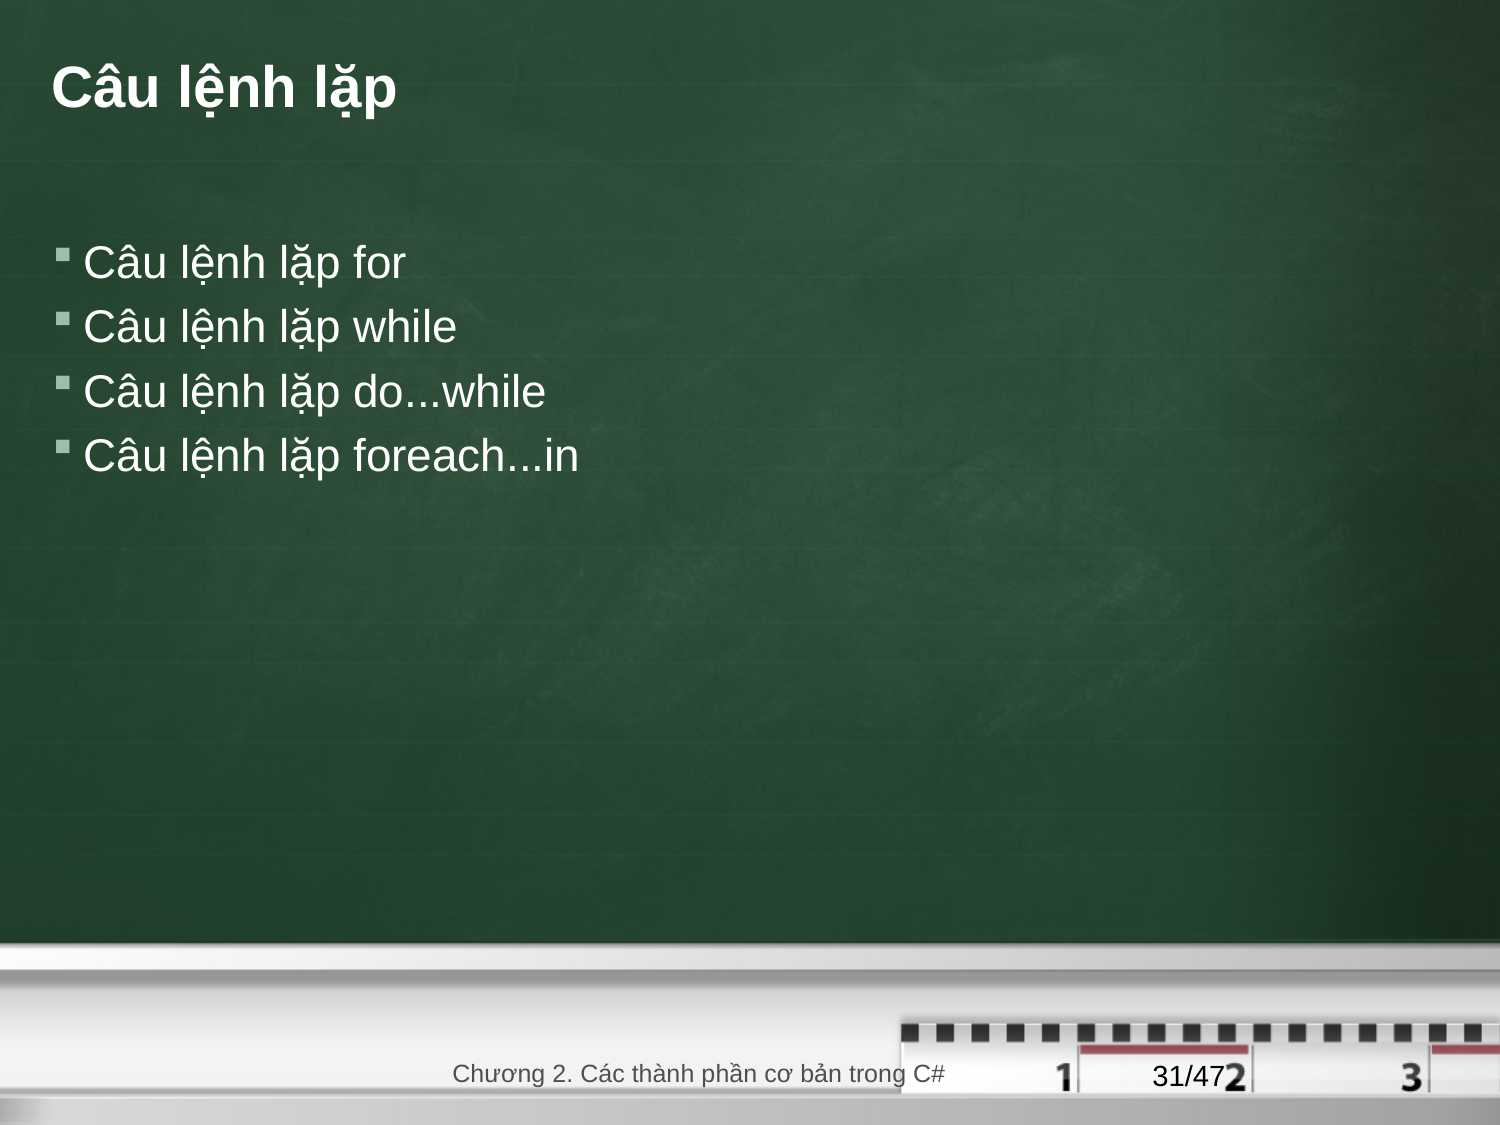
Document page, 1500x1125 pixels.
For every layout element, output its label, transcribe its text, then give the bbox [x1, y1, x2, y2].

slide_number 31/47 [1137, 1050, 1463, 1103]
list Câu lệnh lặp for Câu lệnh lặp while Câu lệnh lặp do...while Câu lệnh lặp foreach...in [52, 225, 1451, 862]
footer Chương 2. Các thành phần cơ bản trong C# [437, 1050, 1088, 1103]
title Câu lệnh lặp [51, 40, 1449, 140]
picture [0, 0, 1500, 1125]
